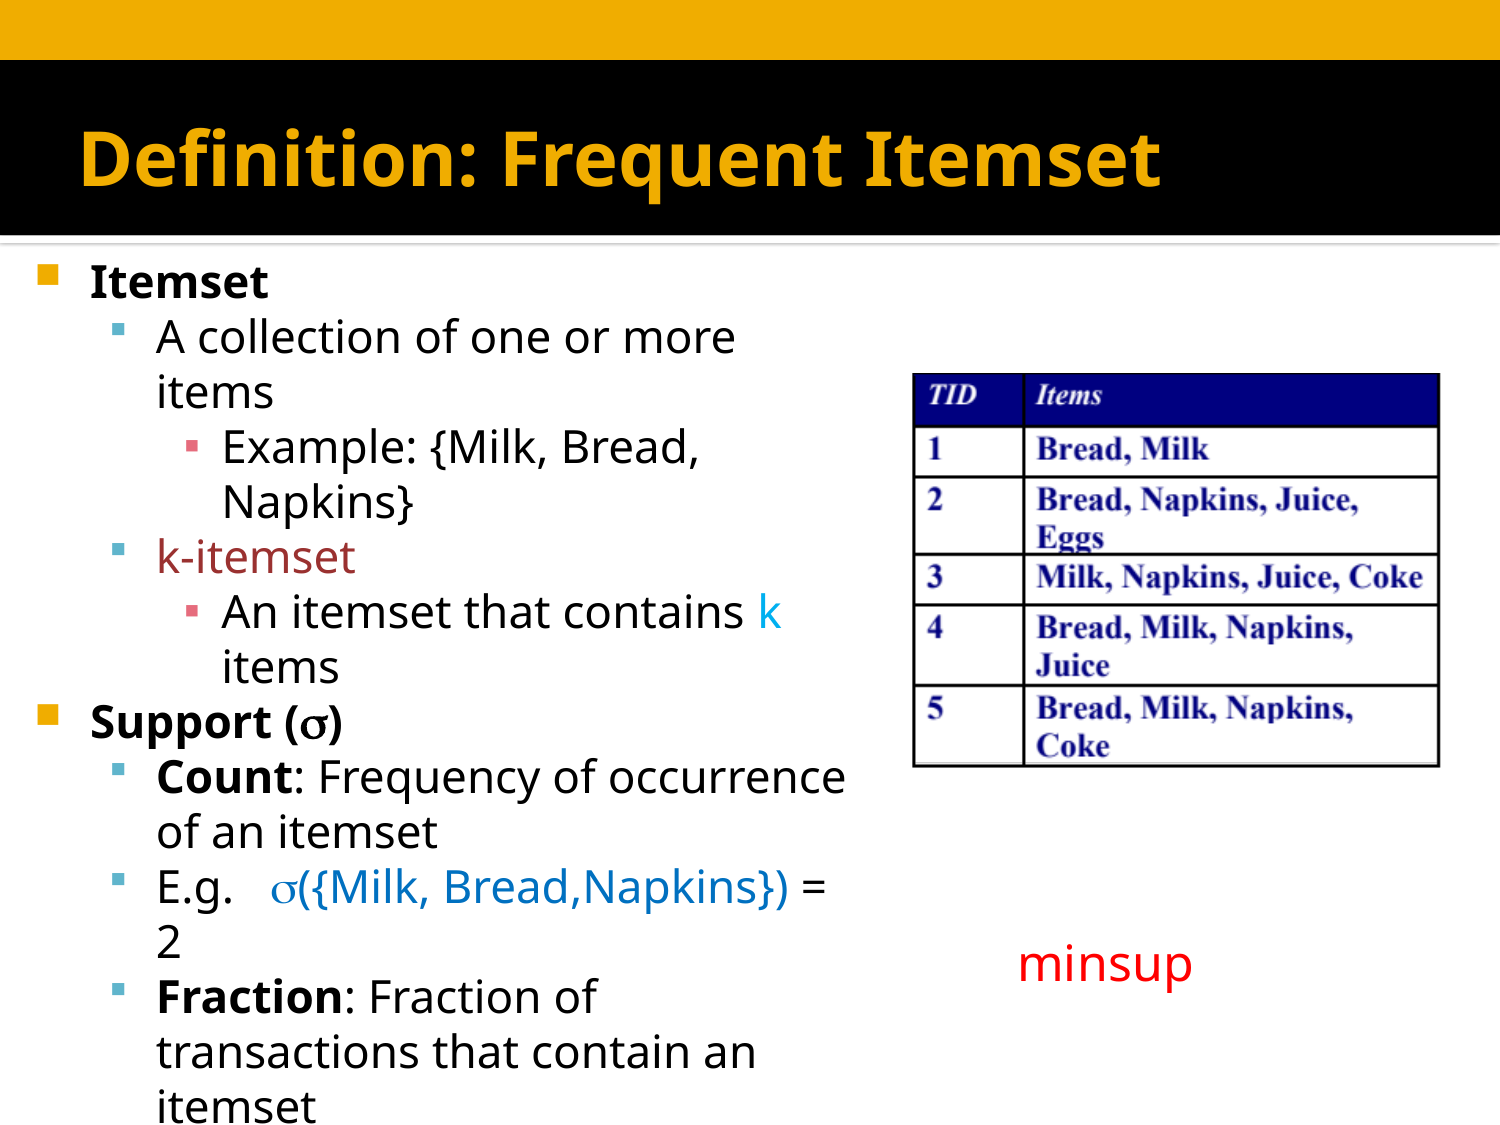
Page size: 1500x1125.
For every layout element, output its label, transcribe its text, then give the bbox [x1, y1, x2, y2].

list Itemset A collection of one or more items Example: {Milk, Bread, Napkins} k-itemset An itemset that contains k items Support () Count: Frequency of occurrence of an itemset E.g. ({Milk, Bread,Napkins}) = 2 Fraction: Fraction of transactions that contain an itemset E.g. s({Milk, Bread, Napkins}) = 40% Frequent Itemset An itemset whose support is greater than or equal to a minsup threshold [24, 237, 875, 1113]
title Definition: Frequent Itemset [62, 75, 1421, 238]
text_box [899, 373, 1450, 787]
